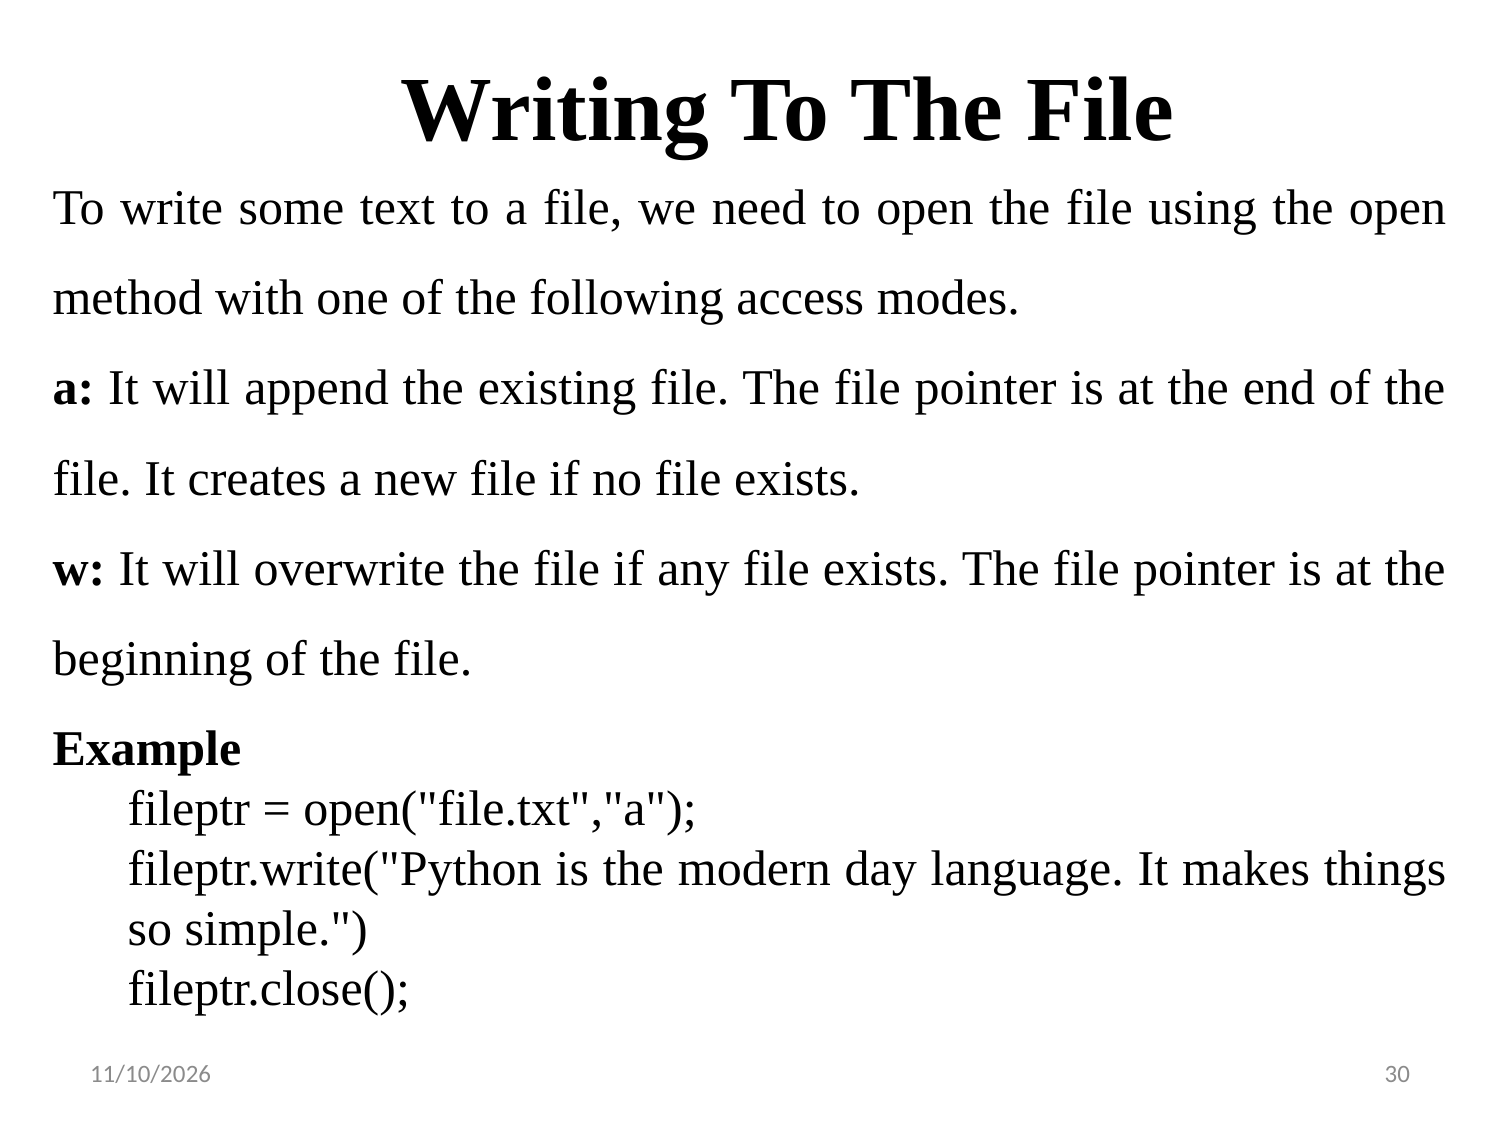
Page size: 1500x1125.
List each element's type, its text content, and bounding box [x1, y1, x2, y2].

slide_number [75, 1042, 425, 1103]
title Writing To The File [150, 45, 1425, 137]
slide_number 30 [1074, 1042, 1425, 1103]
text_box To write some text to a file, we need to open the file using the open method with one of the following access modes. a: It will append the existing file. The file pointer is at the end of the file. It creates a new file if no file exists. w: It will overwrite the file if any file exists. The file pointer is at the beginning of the file. Example fileptr = open("file.txt","a"); fileptr.write("Python is the modern day language. It makes things so simple.") fileptr.close(); [37, 137, 1463, 1023]
